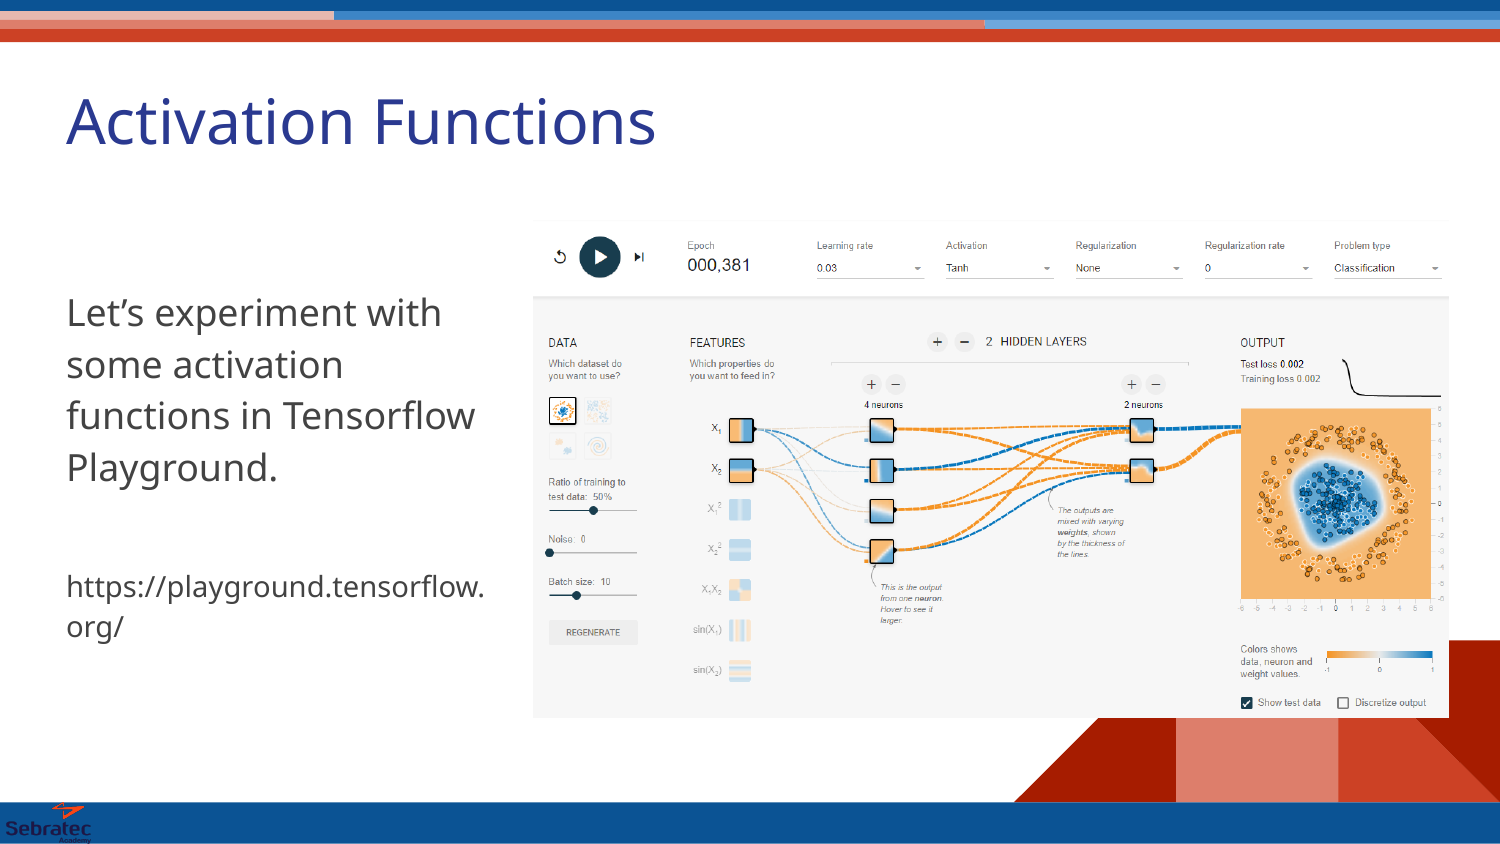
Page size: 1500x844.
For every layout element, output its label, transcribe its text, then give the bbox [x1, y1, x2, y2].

list Let’s experiment with some activation functions in Tensorflow Playground. https://playground.tensorflow.org/ [51, 189, 519, 750]
picture [533, 220, 1450, 719]
picture [6, 802, 91, 844]
title Activation Functions [51, 67, 1449, 167]
